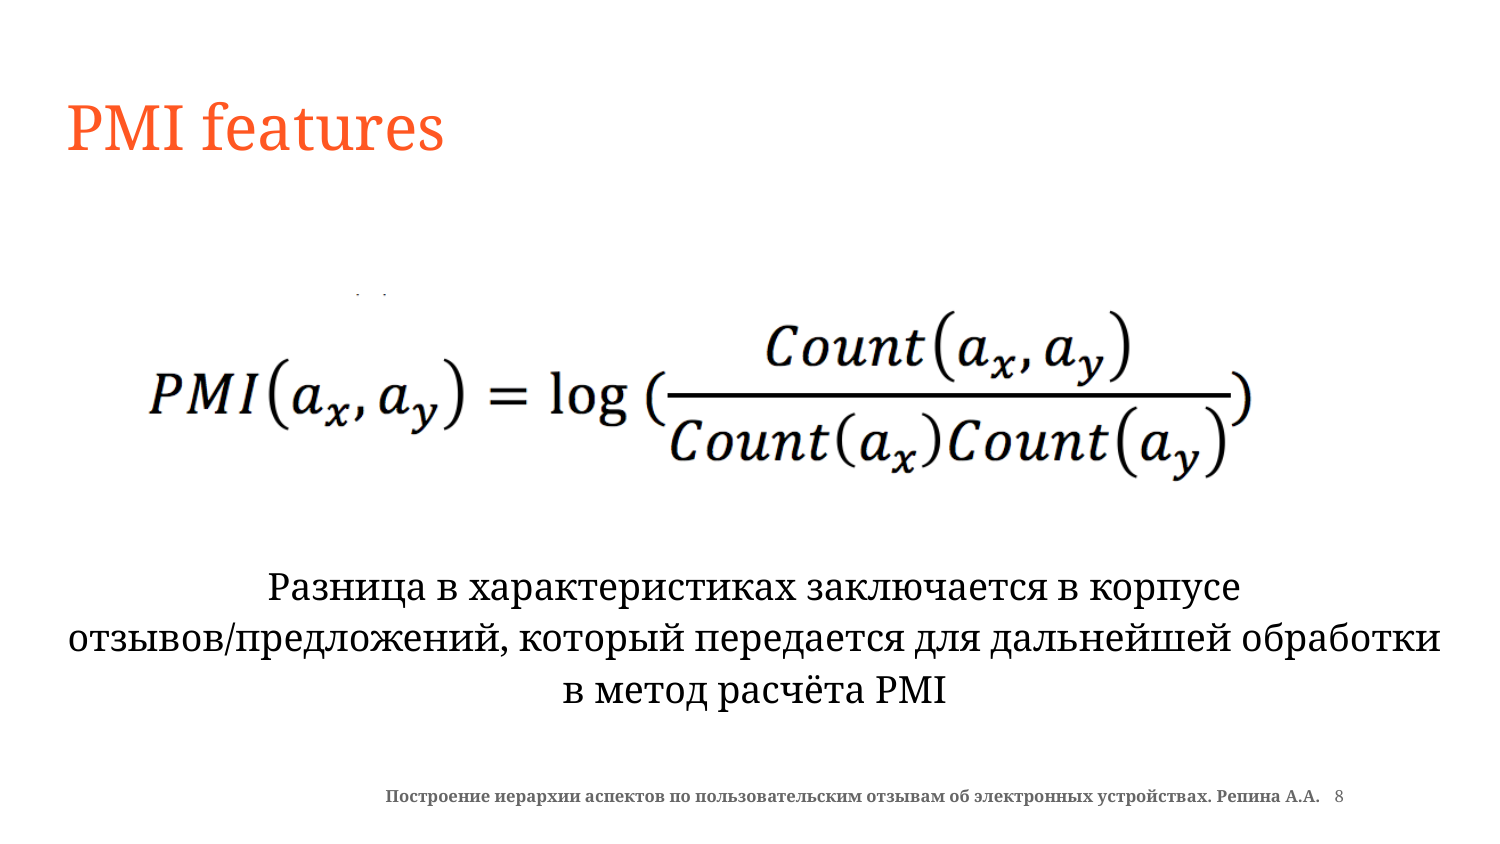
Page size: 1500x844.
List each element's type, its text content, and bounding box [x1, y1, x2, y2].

title PMI features [51, 72, 1449, 167]
picture [134, 294, 1330, 499]
slide_number Построение иерархии аспектов по пользовательским отзывам об электронных устройствах. Репина А.А. 8 [370, 764, 1480, 830]
text_box Разница в характеристиках заключается в корпусе отзывов/предложений, который передается для дальнейшей обработки в метод расчёта PMI [51, 447, 1459, 775]
